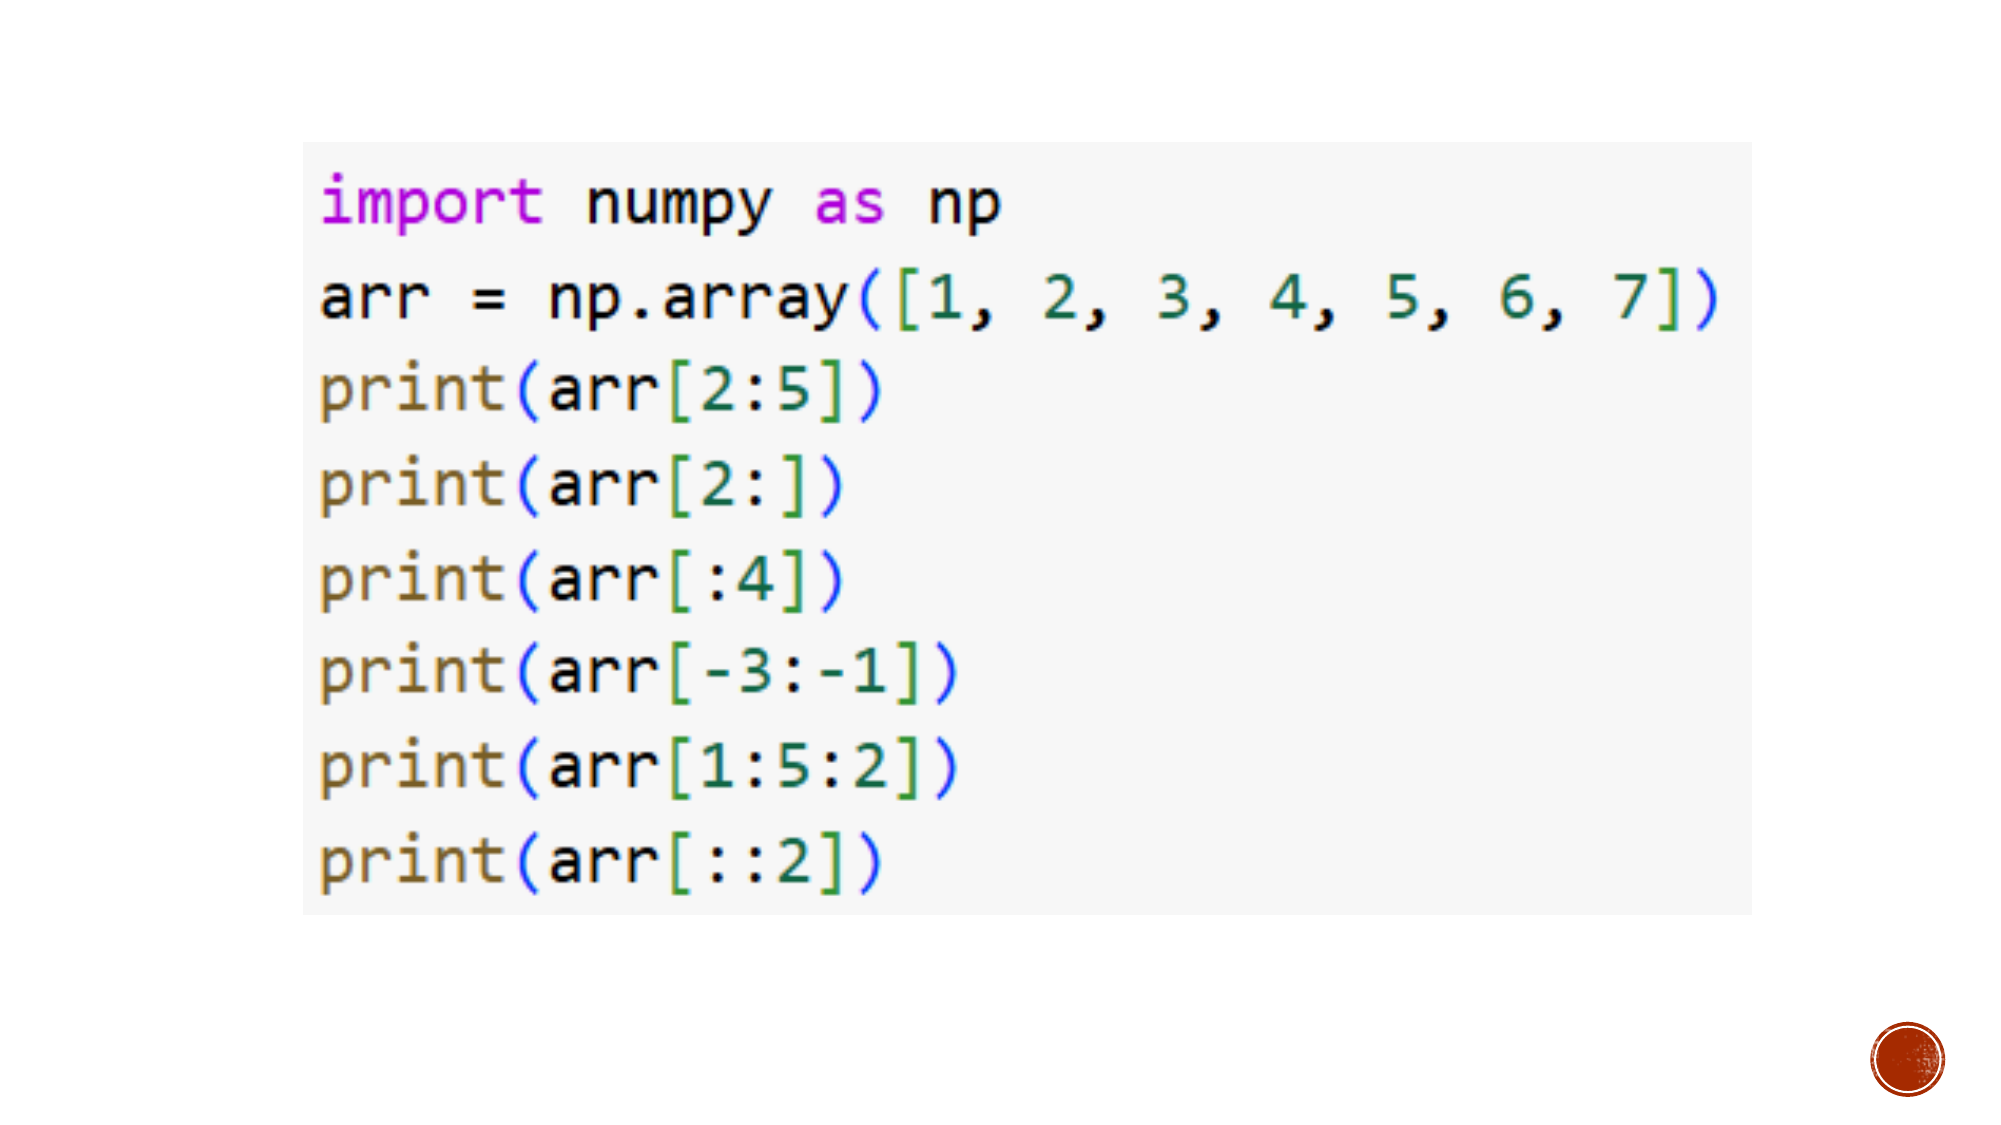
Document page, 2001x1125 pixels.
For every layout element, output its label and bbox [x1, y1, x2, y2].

picture [303, 142, 1752, 915]
